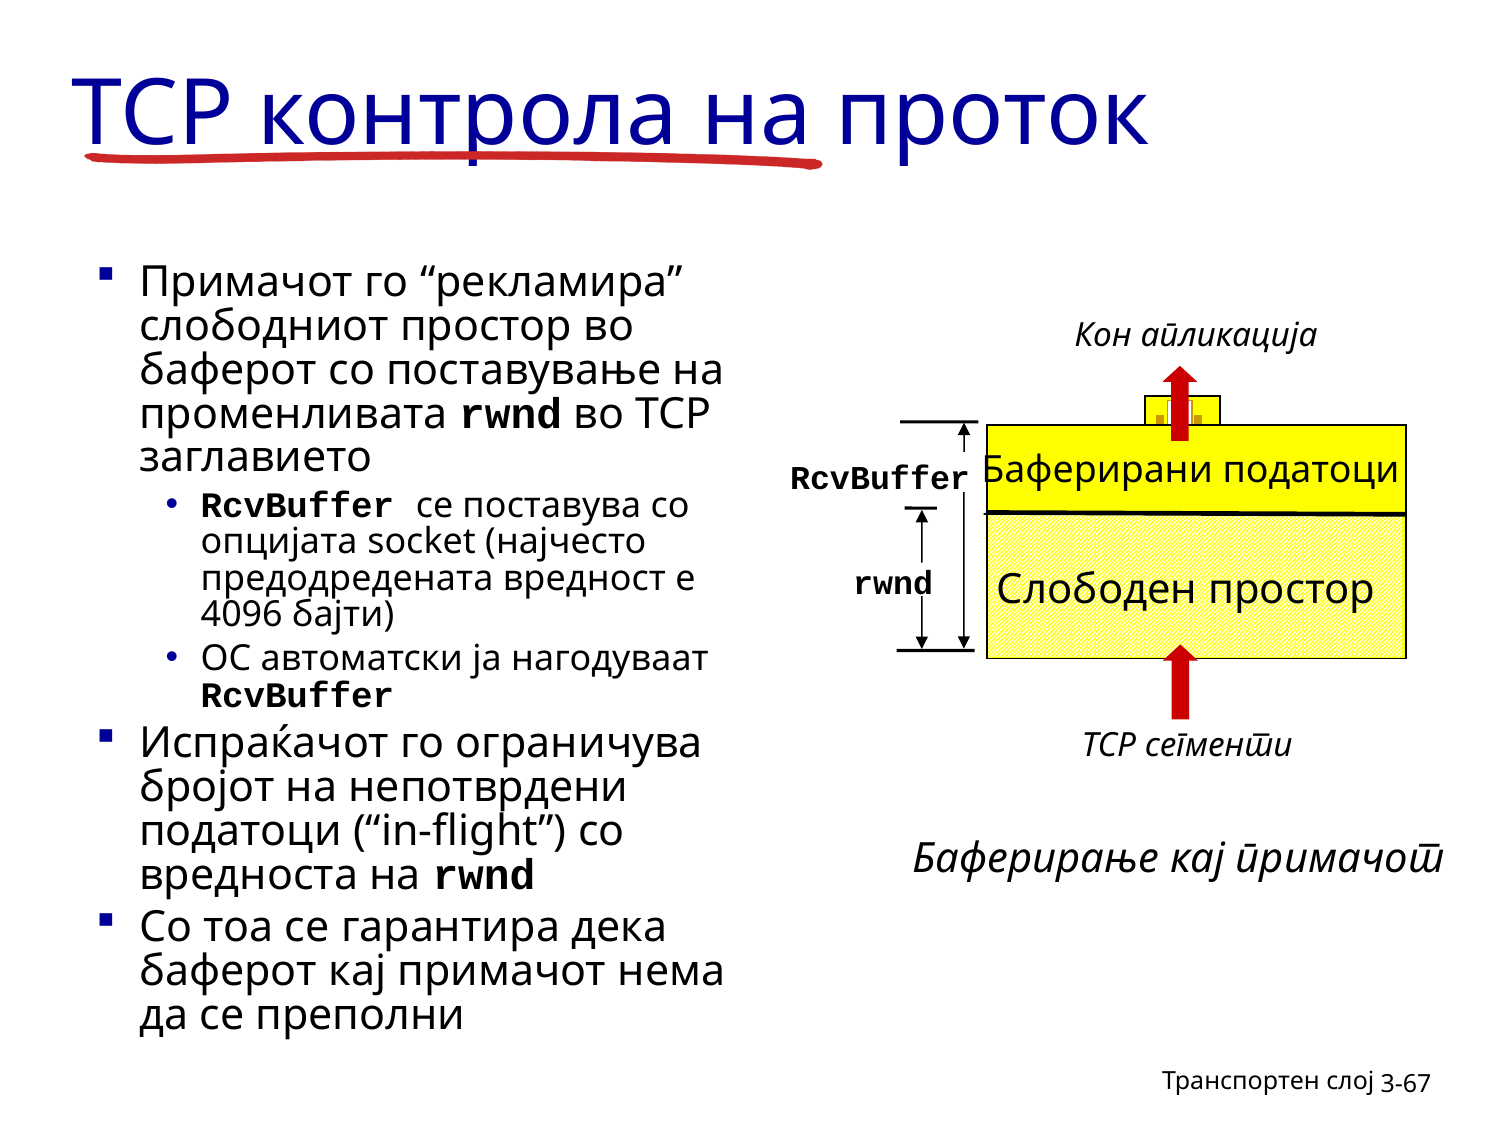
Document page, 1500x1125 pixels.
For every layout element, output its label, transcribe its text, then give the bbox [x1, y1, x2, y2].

text_box [915, 596, 929, 649]
text_box rwnd [838, 553, 949, 609]
title TCP контрола на проток [55, 28, 1331, 188]
footer Транспортен слој [914, 1057, 1390, 1105]
text_box TCP сегменти [1066, 727, 1317, 771]
picture [81, 146, 832, 176]
text_box Баферирање кај примачот [897, 823, 1460, 888]
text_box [978, 365, 1407, 720]
list Примачот го “рекламира” слободниот простор во баферот со поставување на променливата rwnd во TCP заглавието RcvBuffer се поставува со опцијата socket (најчесто предодредената вредност е 4096 бајти) ОС автоматски ја нагодуваат RcvBuffer Испраќачот го ограничува бројот на непотврдени податоци (“in-flight”) со вредноста на rwnd Со тоа се гарантира дека баферот кај примачот нема да се преполни [80, 254, 746, 1060]
text_box RcvBuffer [775, 448, 973, 504]
text_box [915, 509, 929, 563]
text_box [957, 504, 971, 649]
text_box Кон апликација [1059, 305, 1333, 361]
text_box [957, 422, 971, 448]
slide_number 3-67 [1365, 1060, 1477, 1106]
